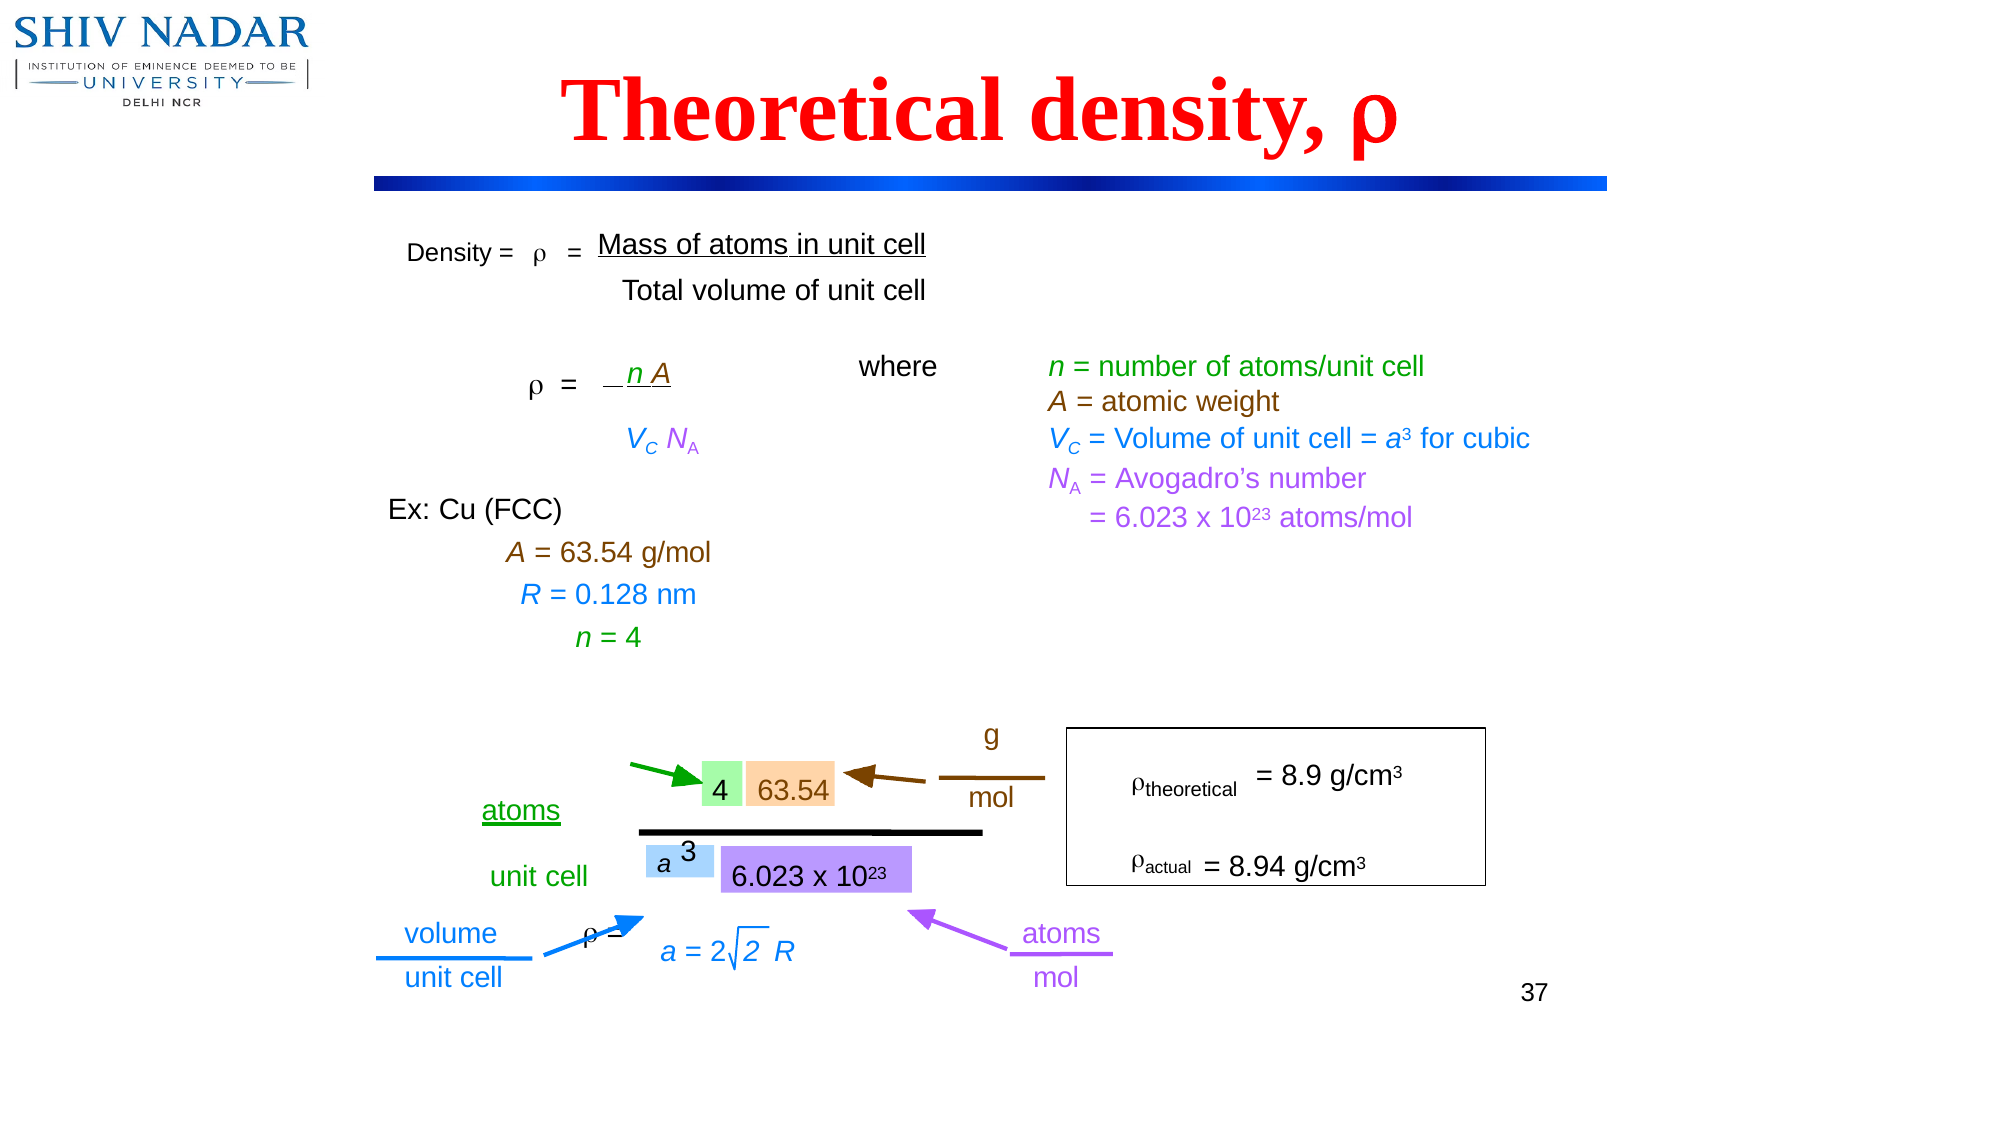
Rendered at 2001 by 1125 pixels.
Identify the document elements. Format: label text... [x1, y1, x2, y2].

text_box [628, 761, 703, 787]
text_box mol [966, 778, 1018, 814]
text_box 63.54 [745, 761, 835, 806]
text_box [541, 915, 644, 958]
text_box = 8.9 g/cm3 [1252, 753, 1411, 792]
picture [0, 12, 325, 113]
text_box 6.023 x 1023 [720, 846, 912, 893]
text_box 4 [701, 761, 743, 806]
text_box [843, 763, 928, 789]
text_box a = 2 2 R [735, 930, 844, 967]
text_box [907, 909, 1115, 957]
text_box [1066, 728, 1486, 886]
text_box where [857, 345, 941, 383]
text_box n A VC NA [597, 351, 729, 459]
text_box g [981, 713, 1002, 751]
text_box Density =  = Mass of atoms in unit cell Total volume of unit cell [401, 203, 947, 307]
text_box a = 2 2 R [658, 930, 737, 967]
text_box 37 [1518, 974, 1552, 1007]
text_box Ex: Cu (FCC) A = 63.54 g/mol R = 0.128 nm n = 4 [386, 481, 715, 653]
text_box n = number of atoms/unit cell A = atomic weight VC = Volume of unit cell = a3 for cubic NA = Avogadro’s number = 6.023 x 1023 atoms/mol [1042, 345, 1544, 534]
text_box atoms unit cell  = [462, 722, 627, 948]
text_box actual = 8.94 g/cm3 [1127, 830, 1384, 886]
text_box volume [402, 912, 502, 950]
text_box unit cell [402, 959, 507, 994]
title Theoretical density,  [558, 47, 1885, 237]
text_box mol [1031, 965, 1083, 994]
text_box  = [526, 363, 580, 401]
picture [374, 176, 1607, 191]
text_box theoretical [1127, 750, 1247, 805]
text_box a 3 [646, 845, 715, 878]
text_box [729, 927, 770, 970]
